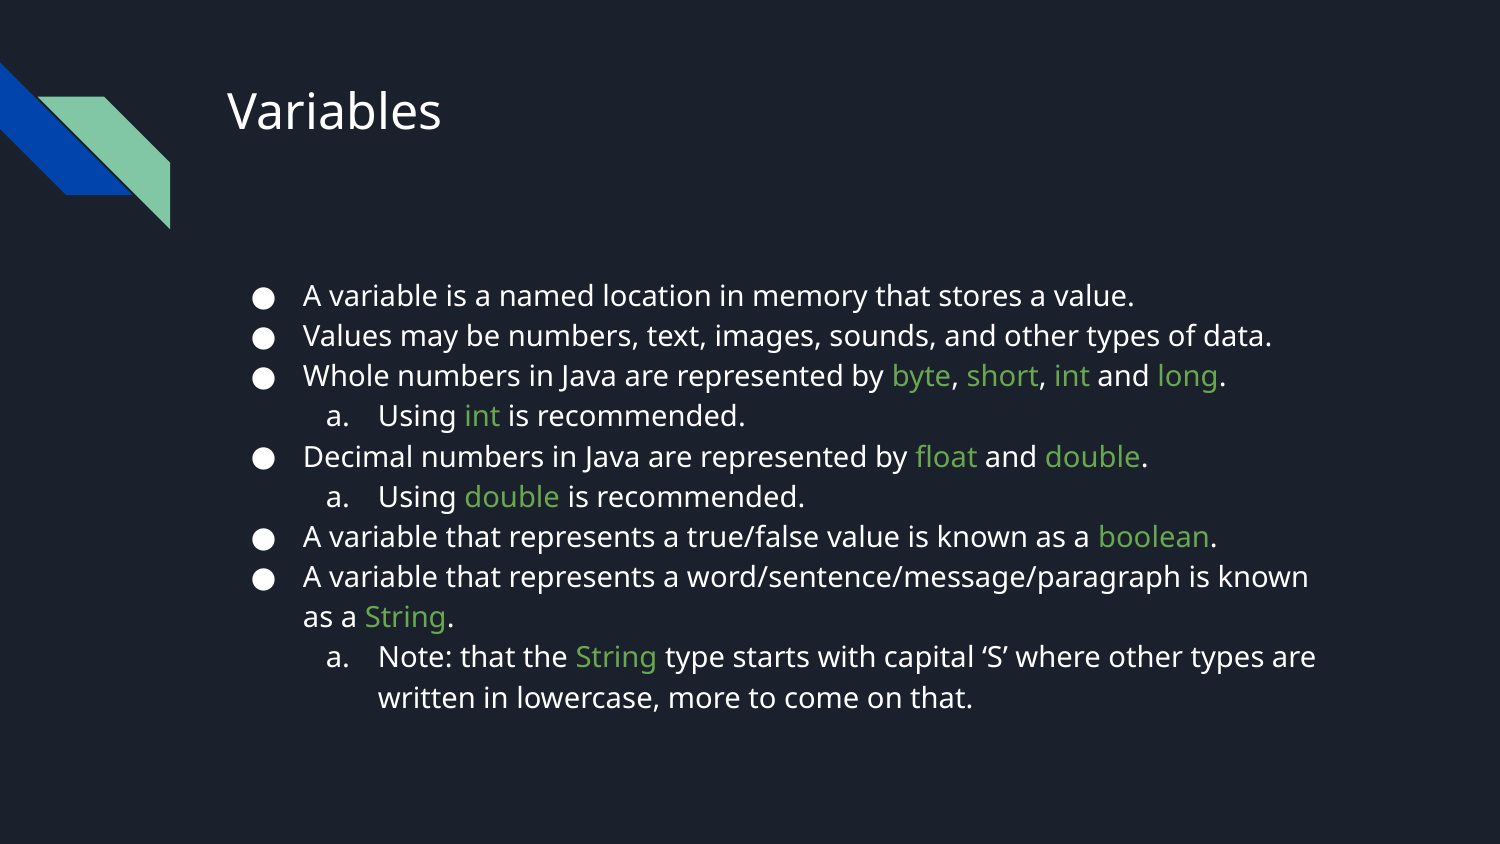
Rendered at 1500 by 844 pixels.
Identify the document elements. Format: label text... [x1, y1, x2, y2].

title Variables [212, 64, 1368, 215]
list A variable is a named location in memory that stores a value. Values may be numbers, text, images, sounds, and other types of data. Whole numbers in Java are represented by byte, short, int and long. Using int is recommended. Decimal numbers in Java are represented by float and double. Using double is recommended. A variable that represents a true/false value is known as a boolean. A variable that represents a word/sentence/message/paragraph is known as a String. Note: that the String type starts with capital ‘S’ where other types are written in lowercase, more to come on that. [212, 257, 1368, 735]
